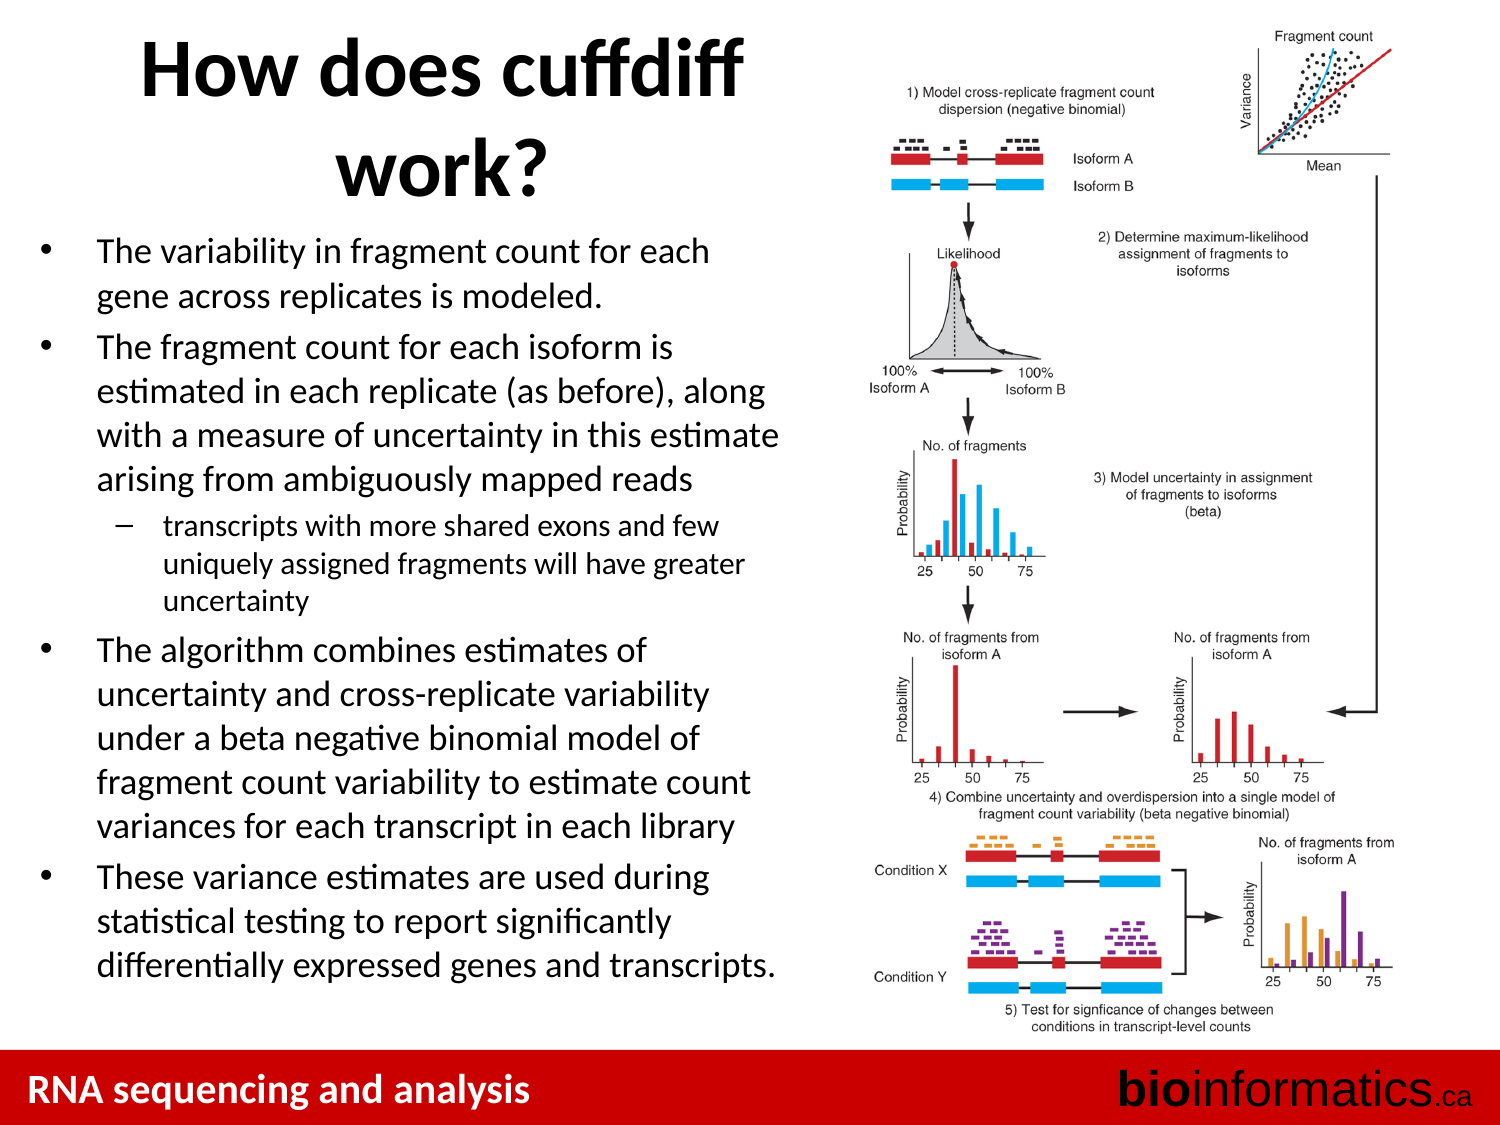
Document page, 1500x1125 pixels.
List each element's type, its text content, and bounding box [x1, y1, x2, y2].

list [855, 30, 1413, 1034]
title How does cuffdiff work? [29, 7, 857, 220]
text_box The variability in fragment count for each gene across replicates is modeled. The fragment count for each isoform is estimated in each replicate (as before), along with a measure of uncertainty in this estimate arising from ambiguously mapped reads transcripts with more shared exons and few uniquely assigned fragments will have greater uncertainty The algorithm combines estimates of uncertainty and cross-replicate variability under a beta negative binomial model of fragment count variability to estimate count variances for each transcript in each library These variance estimates are used during statistical testing to report significantly differentially expressed genes and transcripts. [24, 219, 798, 1038]
